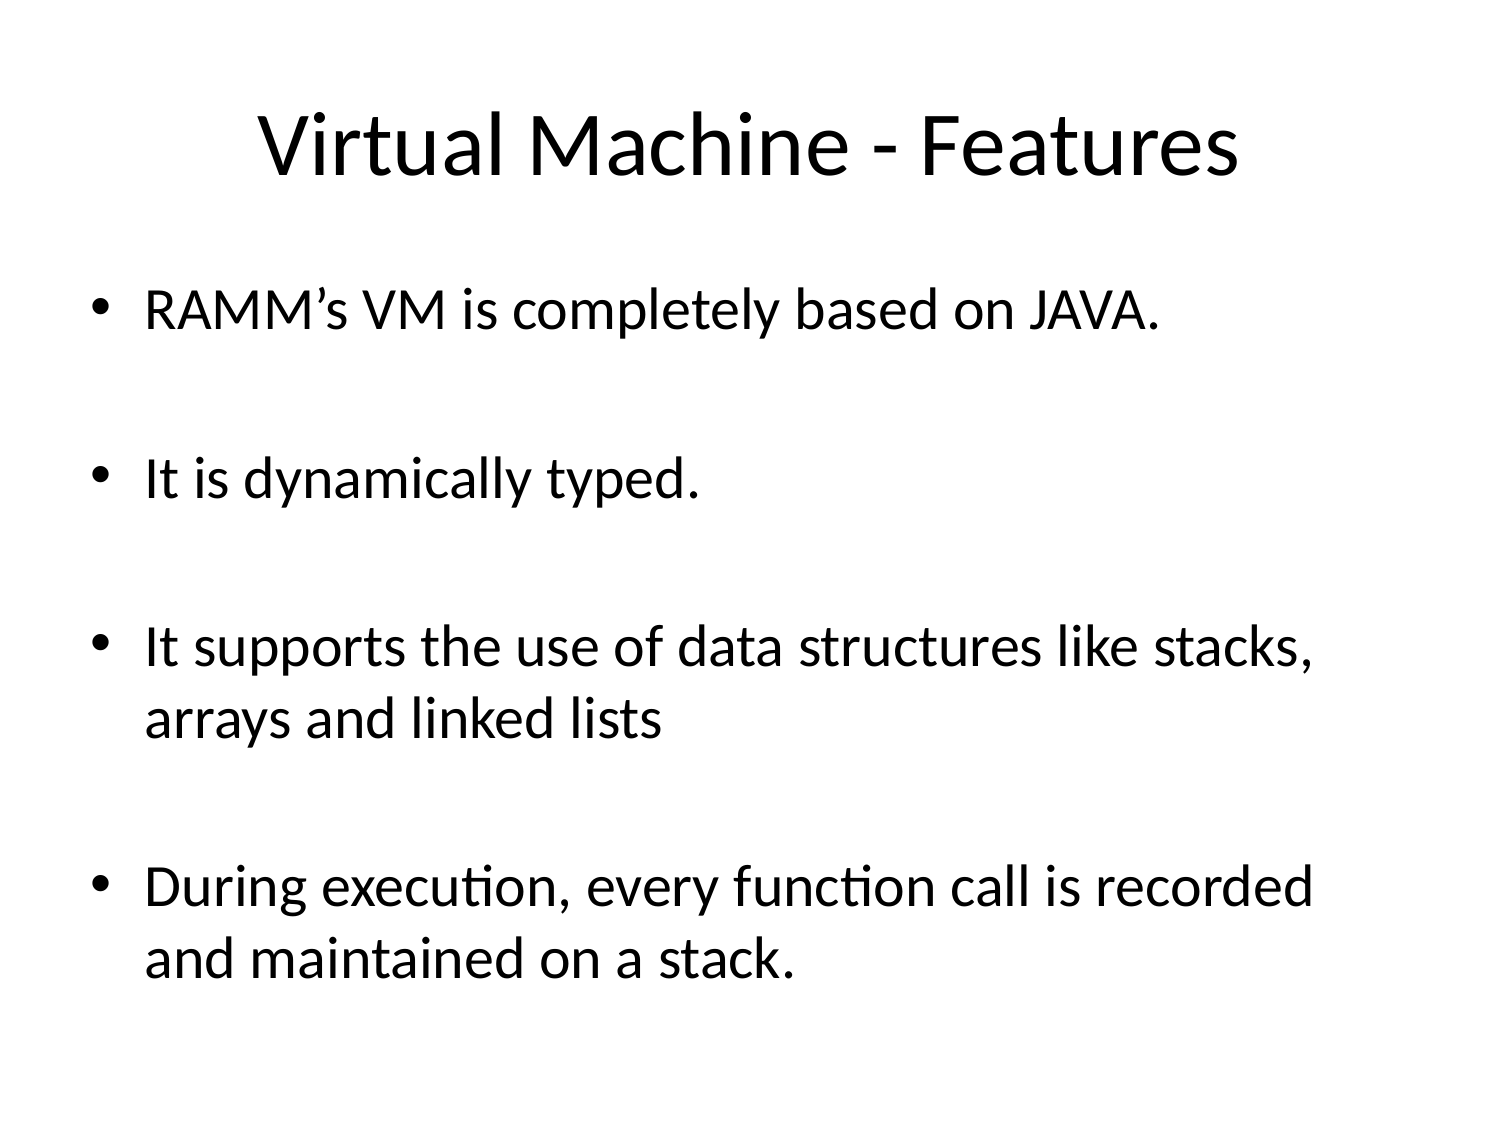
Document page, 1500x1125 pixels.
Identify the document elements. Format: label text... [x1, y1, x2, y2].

list RAMM’s VM is completely based on JAVA. It is dynamically typed. It supports the use of data structures like stacks, arrays and linked lists During execution, every function call is recorded and maintained on a stack. [75, 262, 1425, 1005]
title Virtual Machine - Features [75, 45, 1425, 233]
